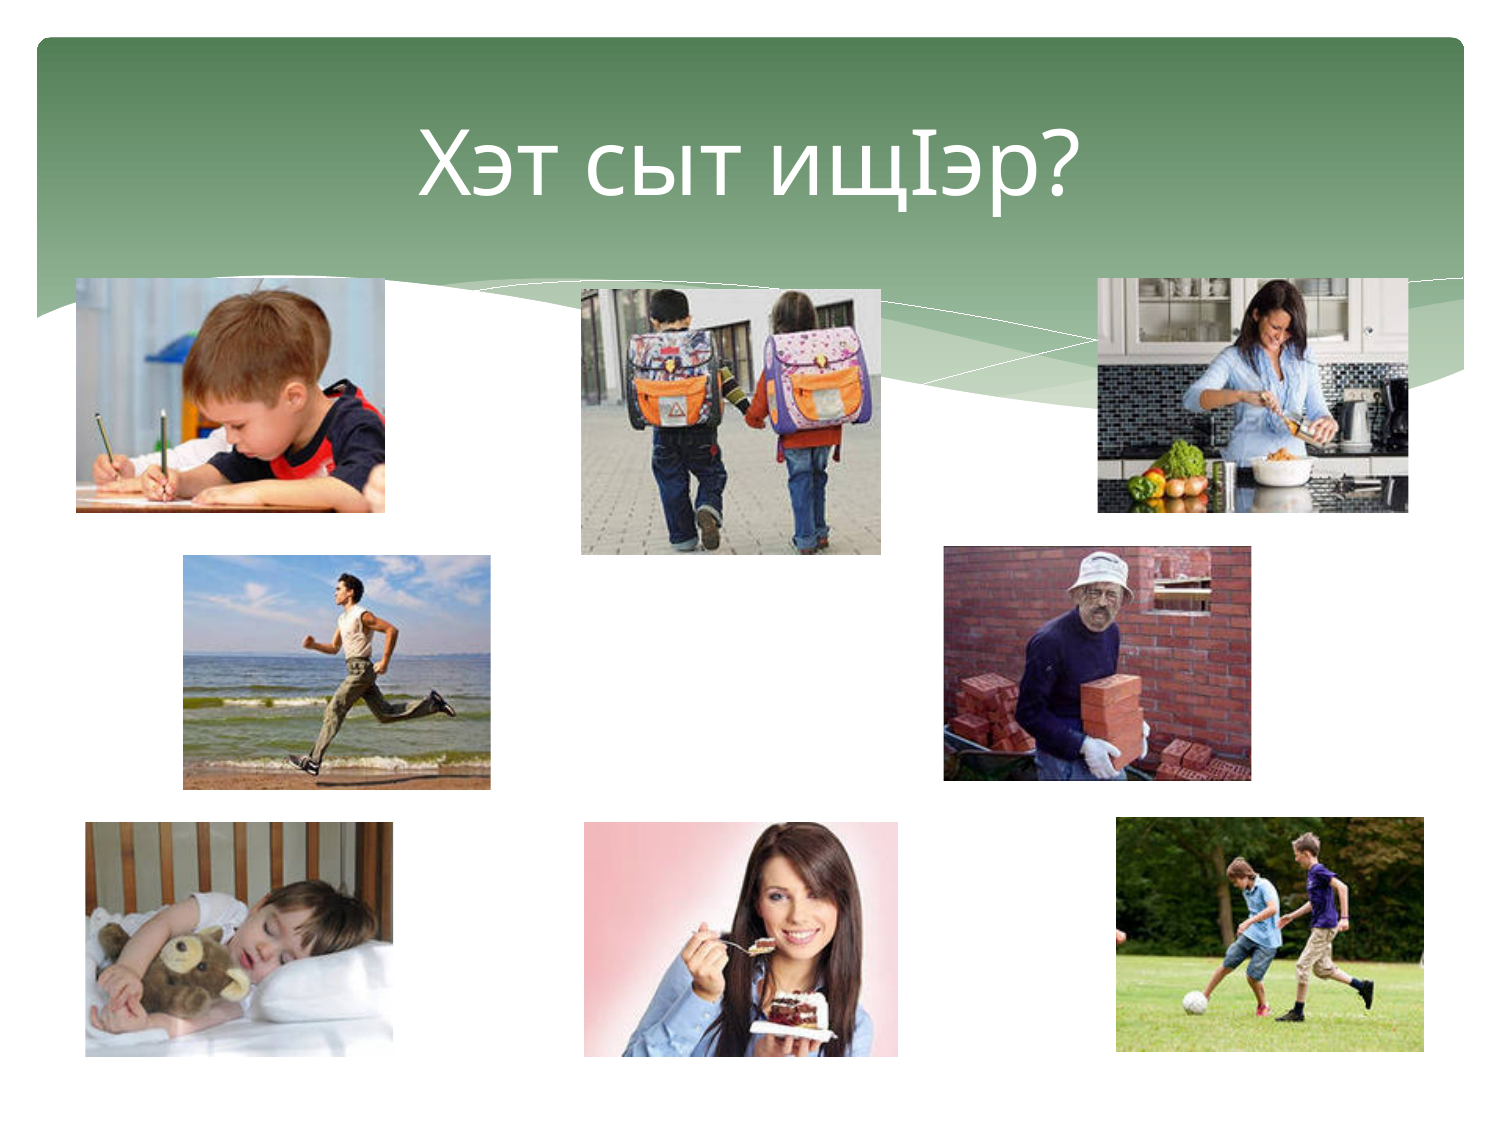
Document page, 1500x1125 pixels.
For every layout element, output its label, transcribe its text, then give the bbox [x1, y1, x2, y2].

title Хэт сыт ищIэр? [75, 55, 1425, 261]
picture [84, 822, 394, 1057]
picture [76, 278, 385, 514]
picture [581, 288, 882, 556]
picture [1097, 278, 1409, 514]
picture [1115, 816, 1425, 1052]
picture [584, 822, 898, 1057]
picture [943, 546, 1252, 782]
picture [182, 554, 491, 790]
